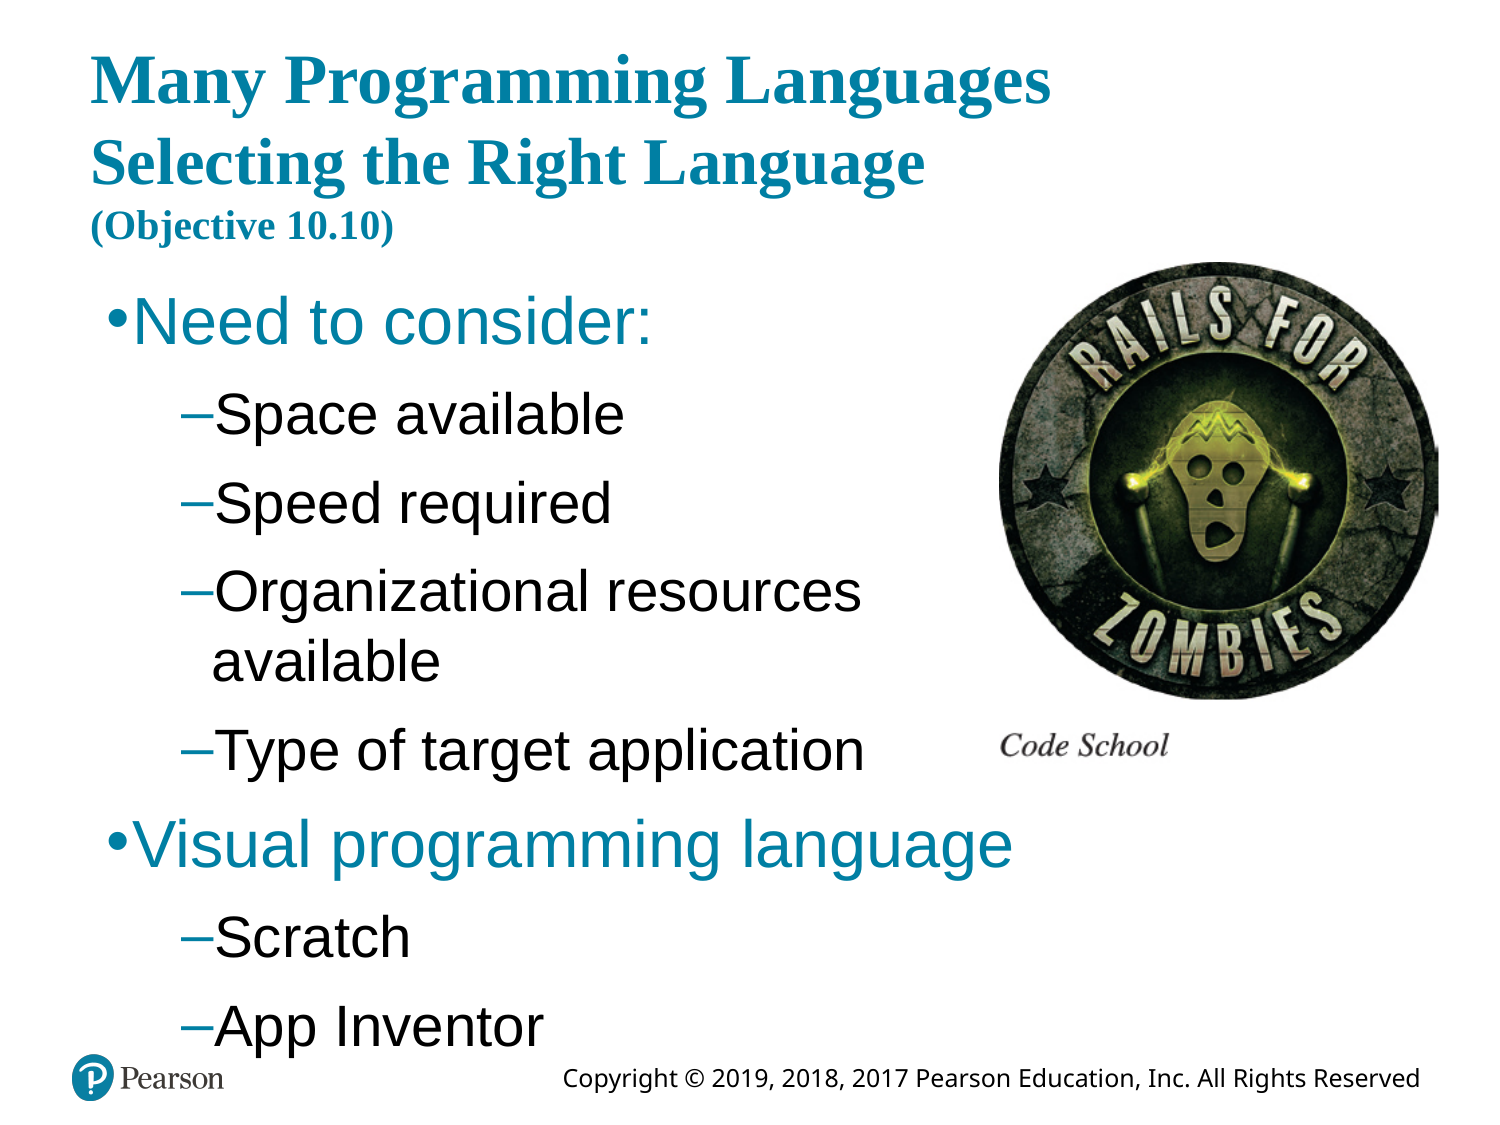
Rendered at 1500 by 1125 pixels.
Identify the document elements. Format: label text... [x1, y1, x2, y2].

picture [999, 262, 1440, 764]
list Need to consider: Space available Speed required Organizational resources available Type of target application Visual programming language Scratch App Inventor [75, 262, 1065, 1125]
title Many Programming Languages Selecting the Right Language (Objective 10.10) [75, 0, 1500, 263]
